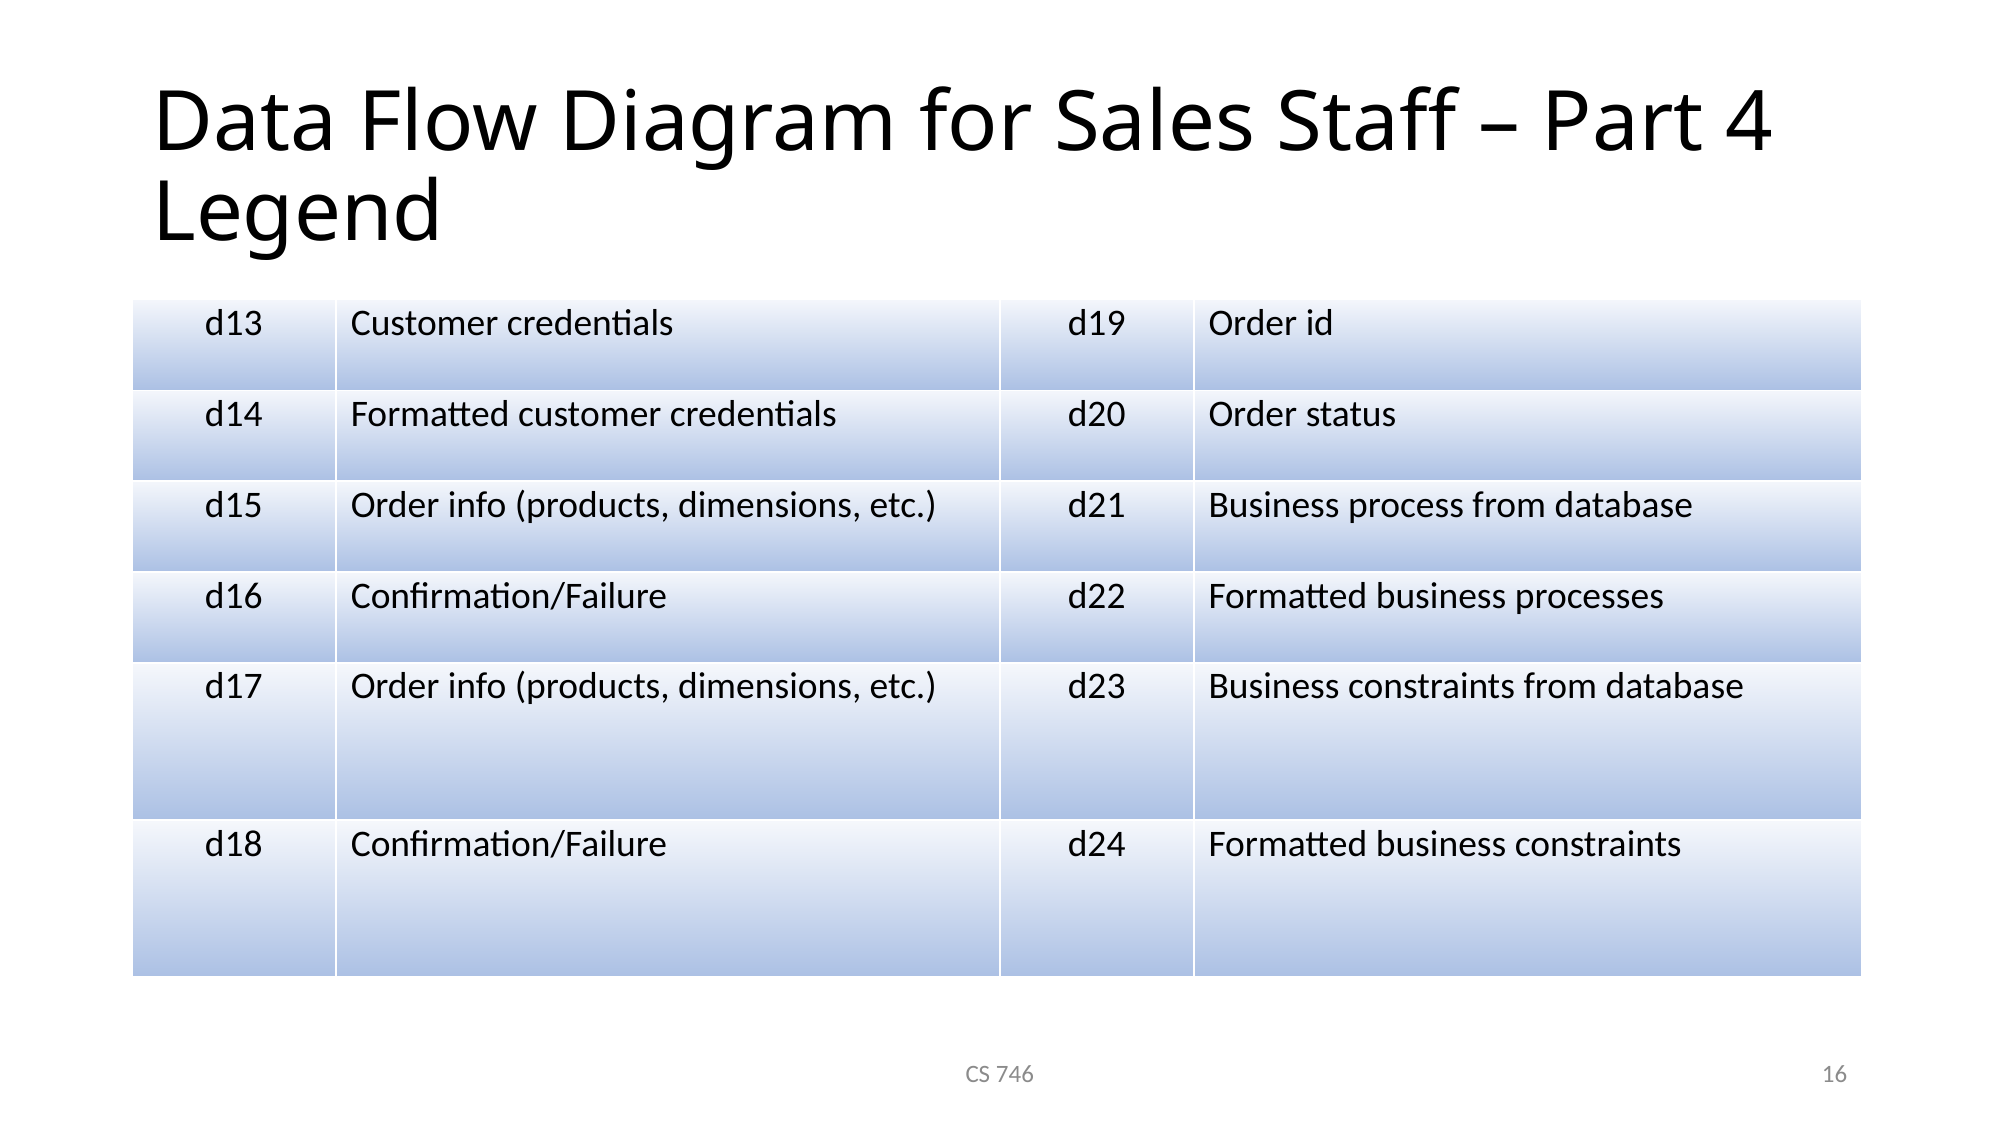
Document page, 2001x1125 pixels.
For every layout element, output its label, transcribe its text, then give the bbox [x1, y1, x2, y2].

table_cell d18 [133, 821, 335, 976]
table_cell Business process from database [1195, 482, 1861, 571]
table_cell d21 [1001, 482, 1193, 571]
table_cell Business constraints from database [1195, 664, 1861, 819]
table_cell Order info (products, dimensions, etc.) [337, 664, 999, 819]
table_cell d20 [1001, 391, 1193, 480]
table_cell Order info (products, dimensions, etc.) [337, 482, 999, 571]
table_cell d15 [133, 482, 335, 571]
title Data Flow Diagram for Sales Staff – Part 4 Legend [137, 59, 1863, 278]
table_cell Order status [1195, 391, 1861, 480]
table_cell d23 [1001, 664, 1193, 819]
footer CS 746 [662, 1042, 1338, 1103]
table_cell Formatted business processes [1195, 573, 1861, 662]
slide_number 16 [1412, 1042, 1863, 1103]
table_header Order id [1195, 300, 1861, 390]
table_cell Formatted business constraints [1195, 821, 1861, 976]
table_header d19 [1001, 300, 1193, 390]
table_cell d17 [133, 664, 335, 819]
table_cell d14 [133, 391, 335, 480]
table_cell Formatted customer credentials [337, 391, 999, 480]
table_header d13 [133, 300, 335, 390]
table_header Customer credentials [337, 300, 999, 390]
table_cell d22 [1001, 573, 1193, 662]
table_cell d16 [133, 573, 335, 662]
table_cell Confirmation/Failure [337, 573, 999, 662]
table_cell d24 [1001, 821, 1193, 976]
table_cell Confirmation/Failure [337, 821, 999, 976]
